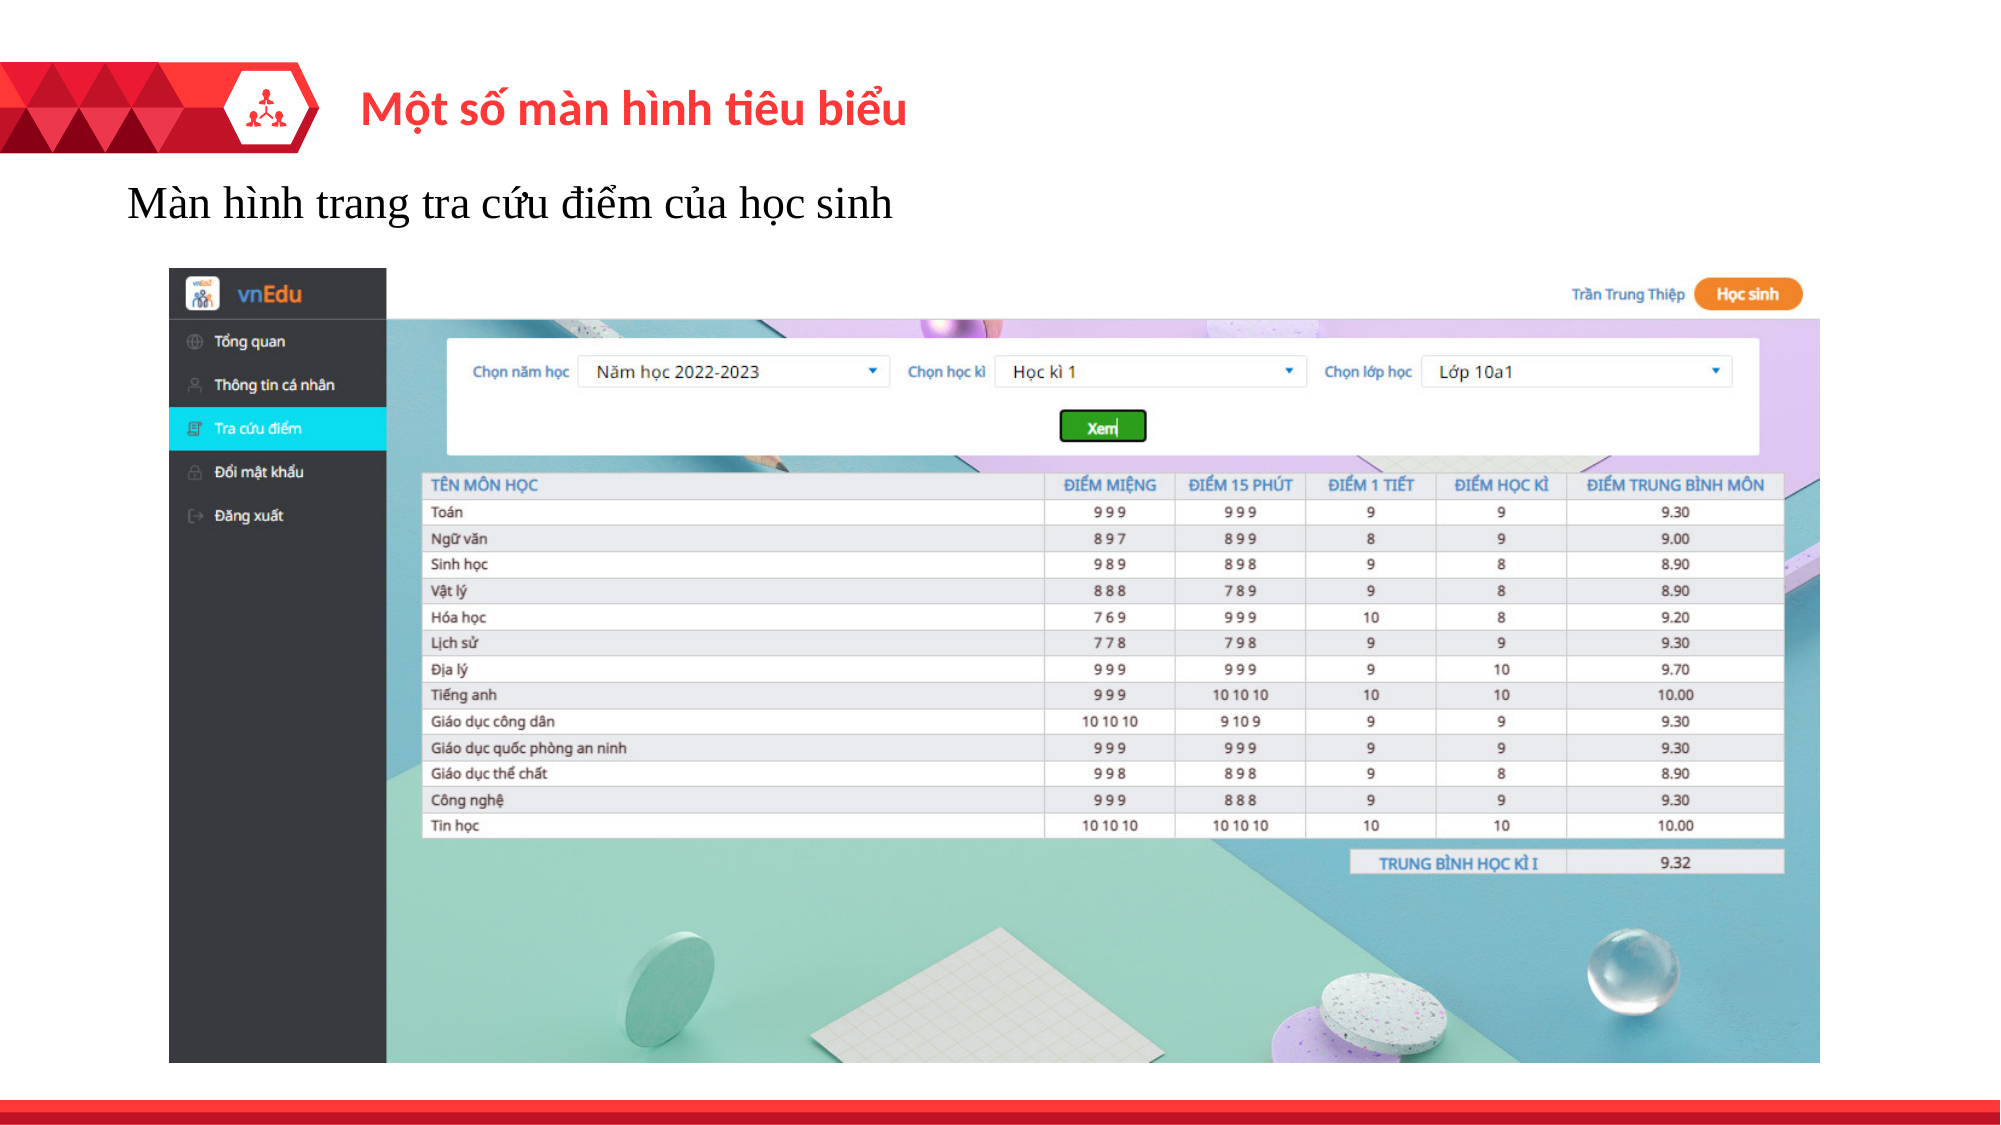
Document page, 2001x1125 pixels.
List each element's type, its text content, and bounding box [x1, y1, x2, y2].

text_box Màn hình trang tra cứu điểm của học sinh [113, 164, 1877, 235]
picture [169, 268, 1820, 1063]
text_box Một số màn hình tiêu biểu [345, 68, 980, 143]
